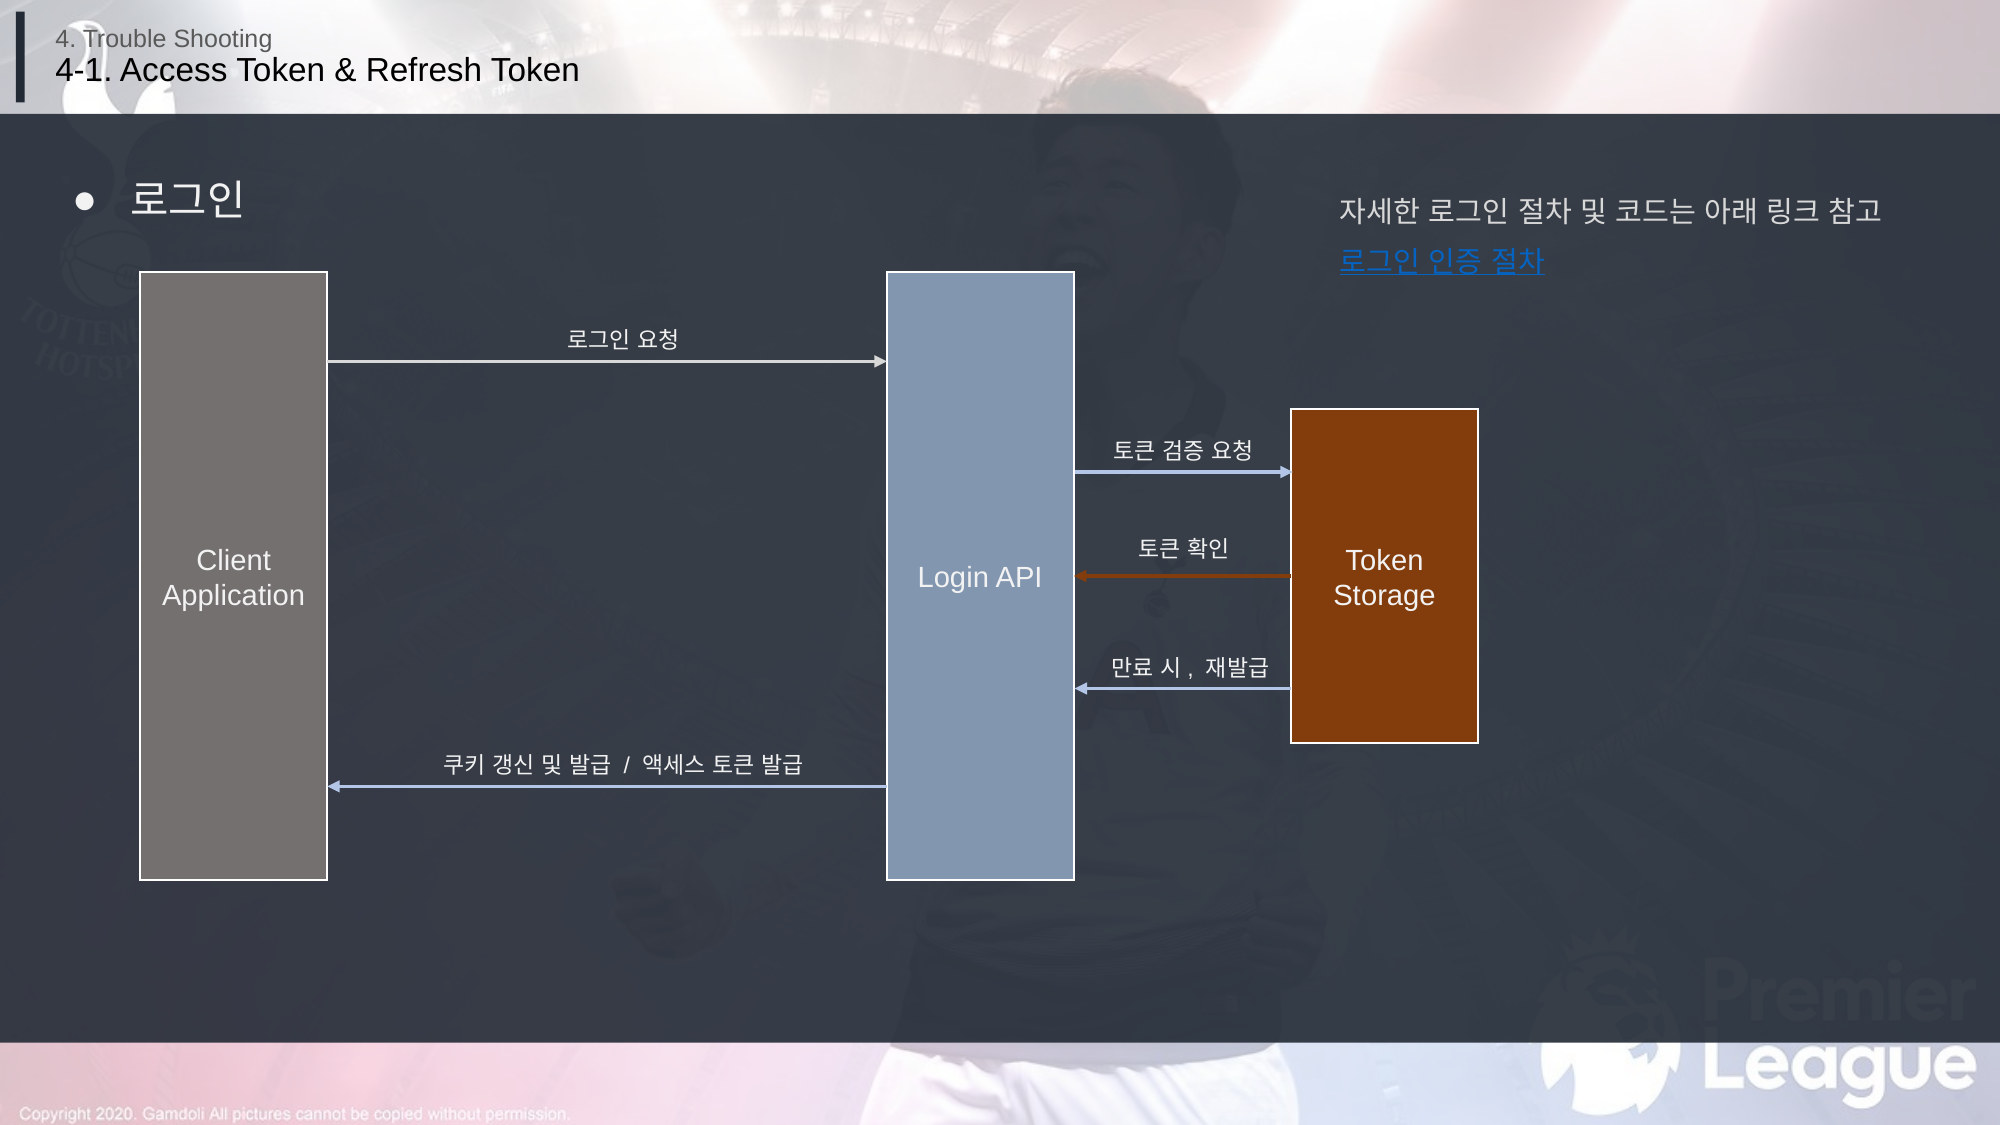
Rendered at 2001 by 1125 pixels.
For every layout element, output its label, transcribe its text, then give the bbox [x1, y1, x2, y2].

text_box 토큰 확인 [1075, 526, 1293, 570]
text_box Token Storage [1291, 408, 1478, 744]
title 4. Trouble Shooting 4-1. Access Token & Refresh Token [40, 11, 1429, 103]
text_box Login API [886, 272, 1074, 880]
text_box 로그인 [40, 141, 526, 232]
text_box 자세한 로그인 절차 및 코드는 아래 링크 참고 로그인 인증 절차 [1324, 171, 1963, 286]
text_box 토큰 검증 요청 [1058, 429, 1309, 472]
text_box 로그인 요청 [506, 318, 742, 360]
text_box Client Application [140, 272, 328, 880]
text_box 쿠키 갱신 및 발급 / 액세스 토큰 발급 [389, 743, 858, 785]
text_box 만료 시, 재발급 [1040, 645, 1341, 689]
